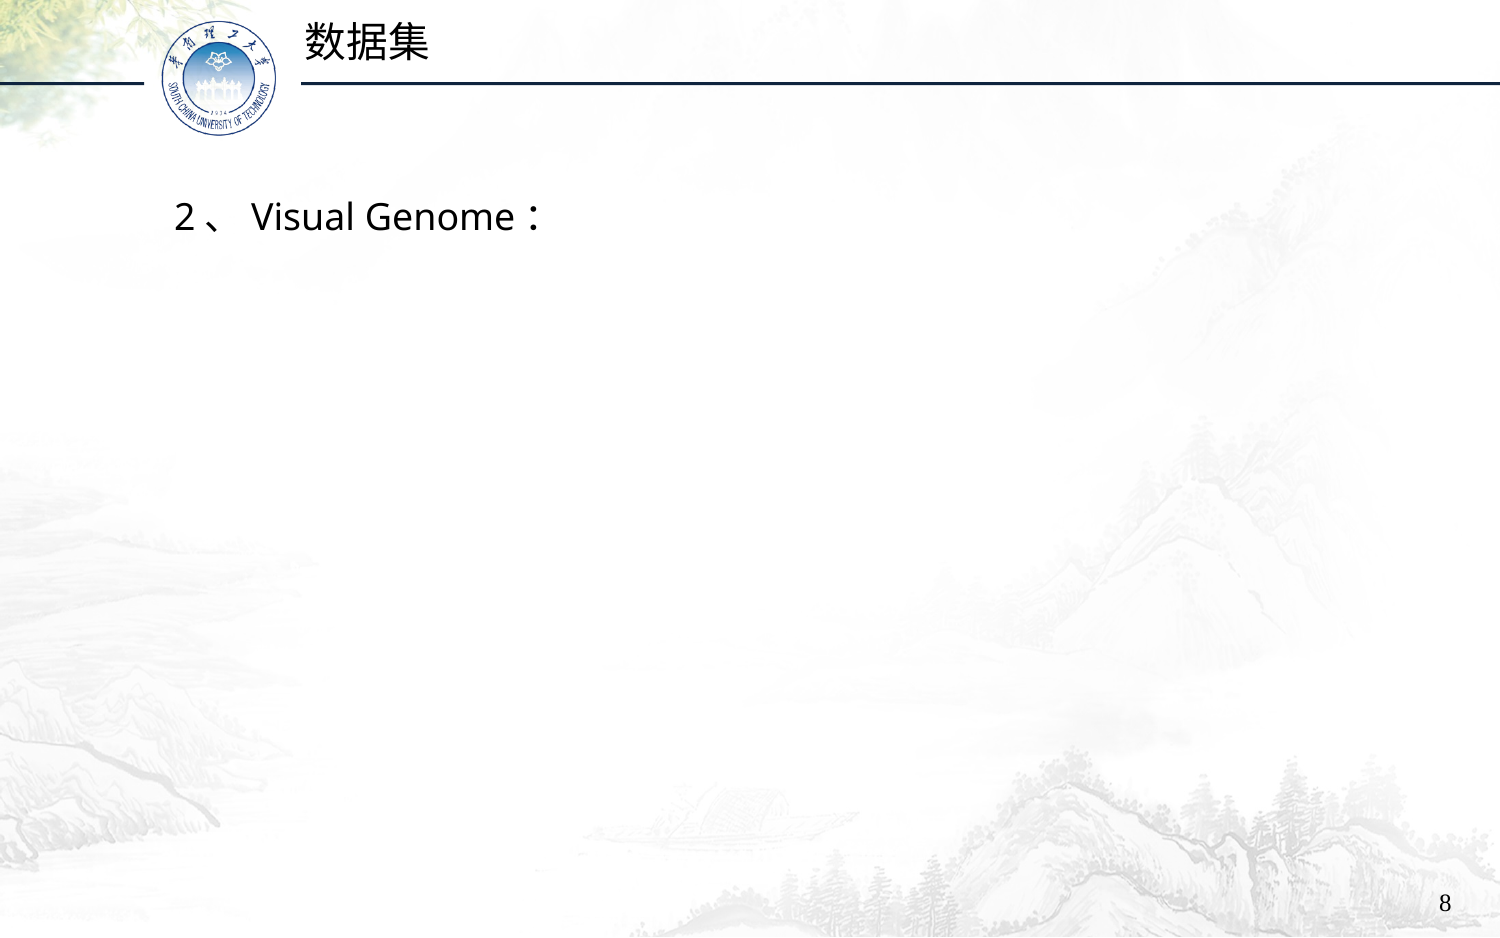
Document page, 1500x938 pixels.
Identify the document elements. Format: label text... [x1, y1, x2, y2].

text_box 8 [1424, 863, 1500, 924]
text_box 2、Visual Genome： [159, 185, 1177, 245]
text_box 数据集 [290, 8, 445, 73]
picture [0, 0, 1500, 937]
